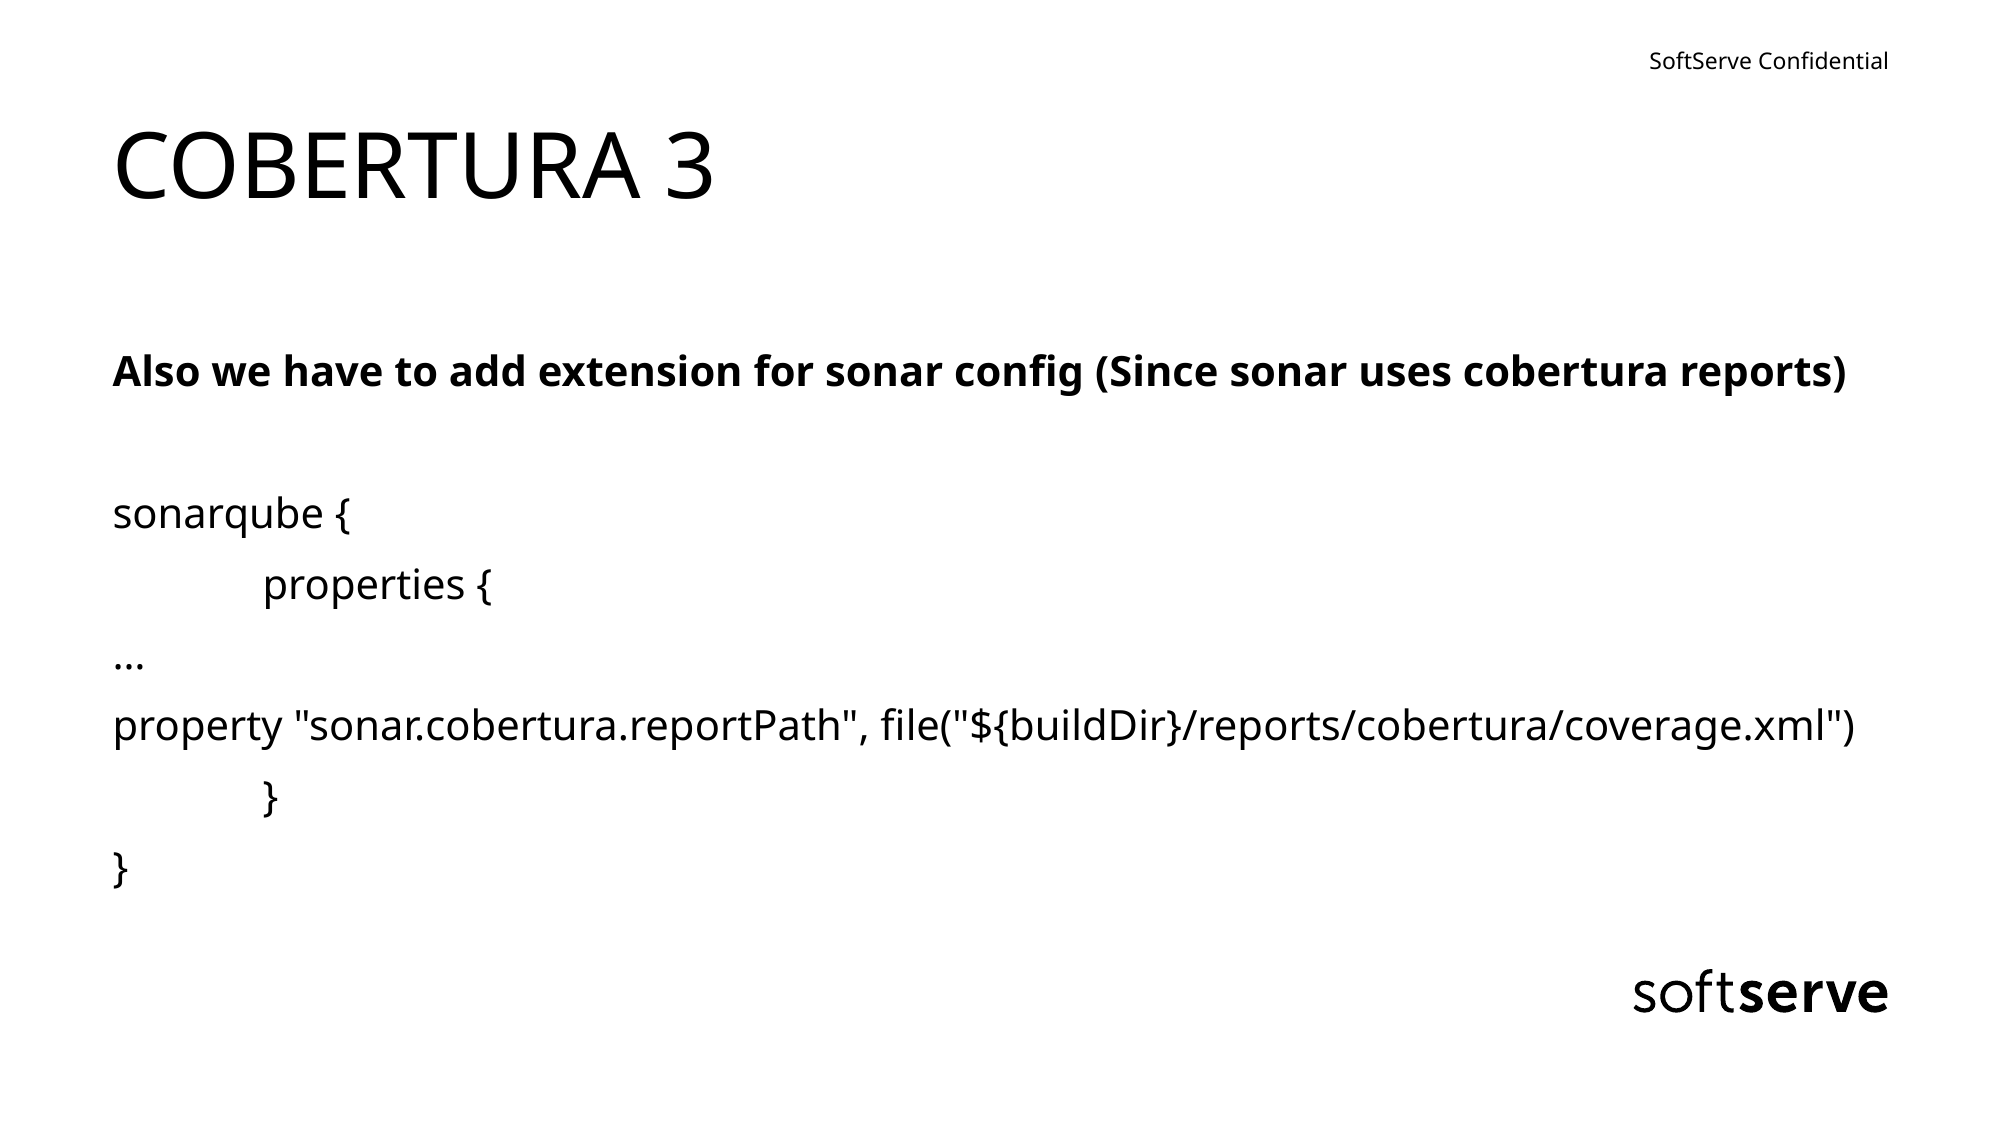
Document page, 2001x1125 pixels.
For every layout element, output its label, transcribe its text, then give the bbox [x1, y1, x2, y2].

title COBERTURA 3 [112, 112, 1888, 225]
list Also we have to add extension for sonar config (Since sonar uses cobertura reports) sonarqube { properties { … property "sonar.cobertura.reportPath", file("${buildDir}/reports/cobertura/coverage.xml") } } [112, 337, 1888, 900]
